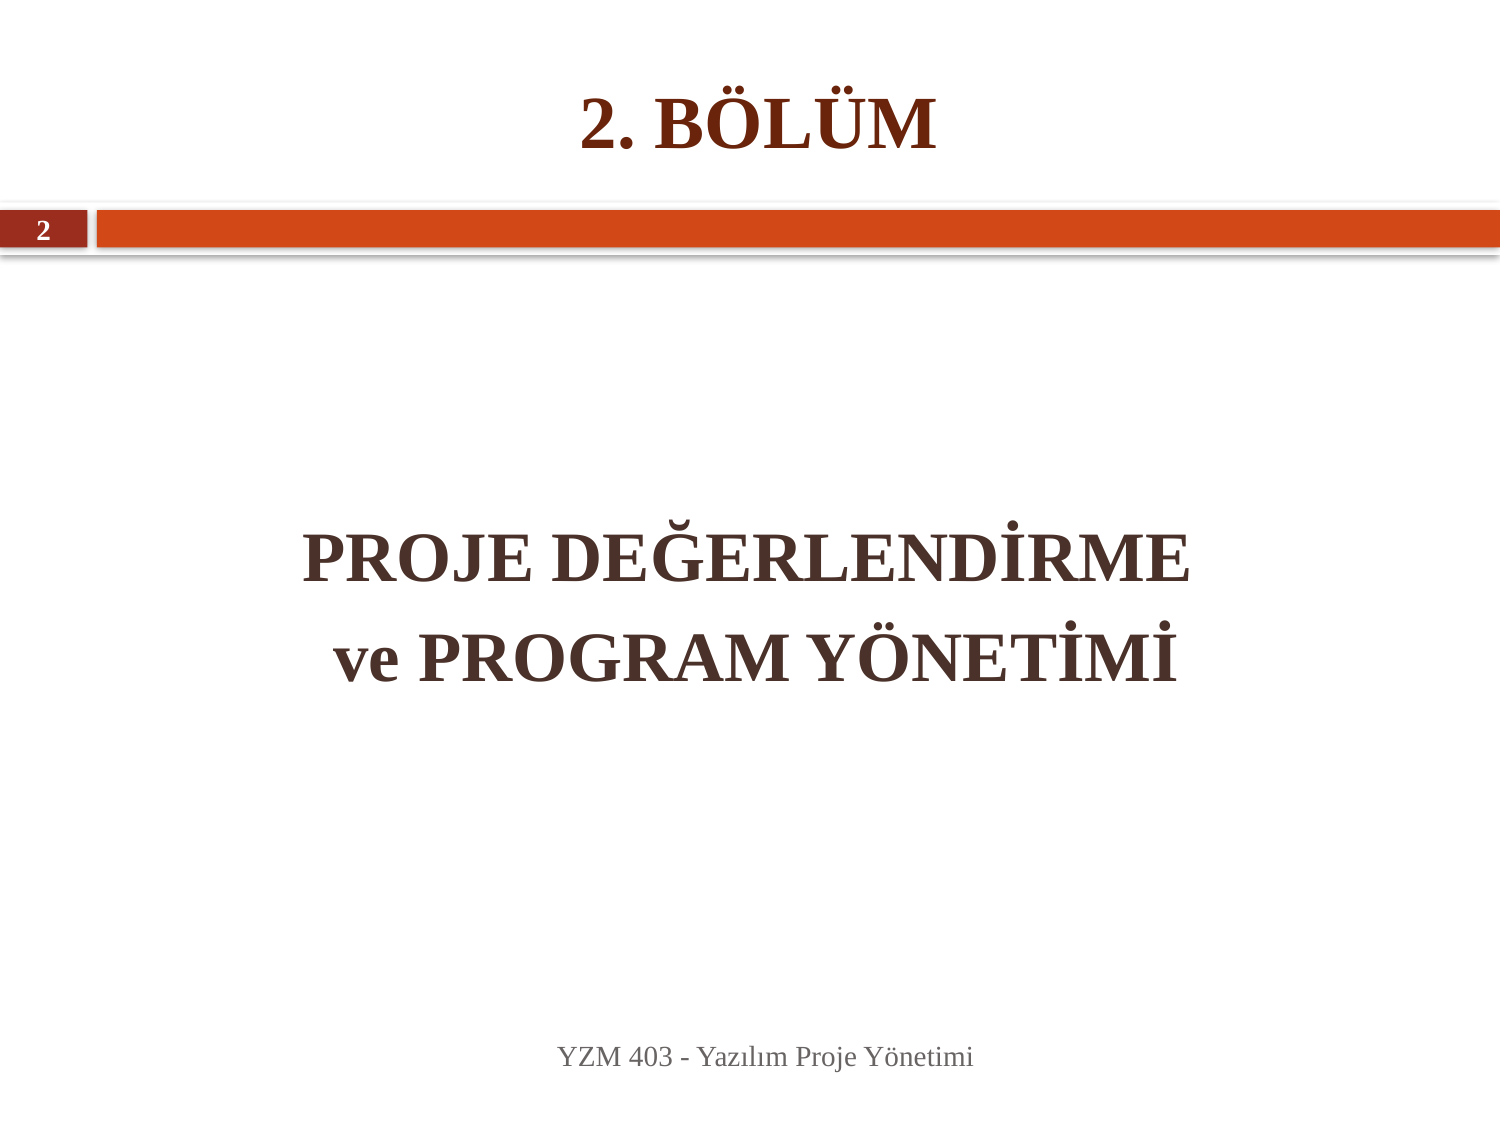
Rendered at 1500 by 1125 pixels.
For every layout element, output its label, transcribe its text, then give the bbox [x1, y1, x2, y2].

list PROJE DEĞERLENDİRME ve PROGRAM YÖNETİMİ [93, 503, 1420, 704]
slide_number 2 [0, 208, 88, 249]
title 2. BÖLÜM [100, 37, 1418, 200]
footer YZM 403 - Yazılım Proje Yönetimi [99, 1024, 990, 1085]
